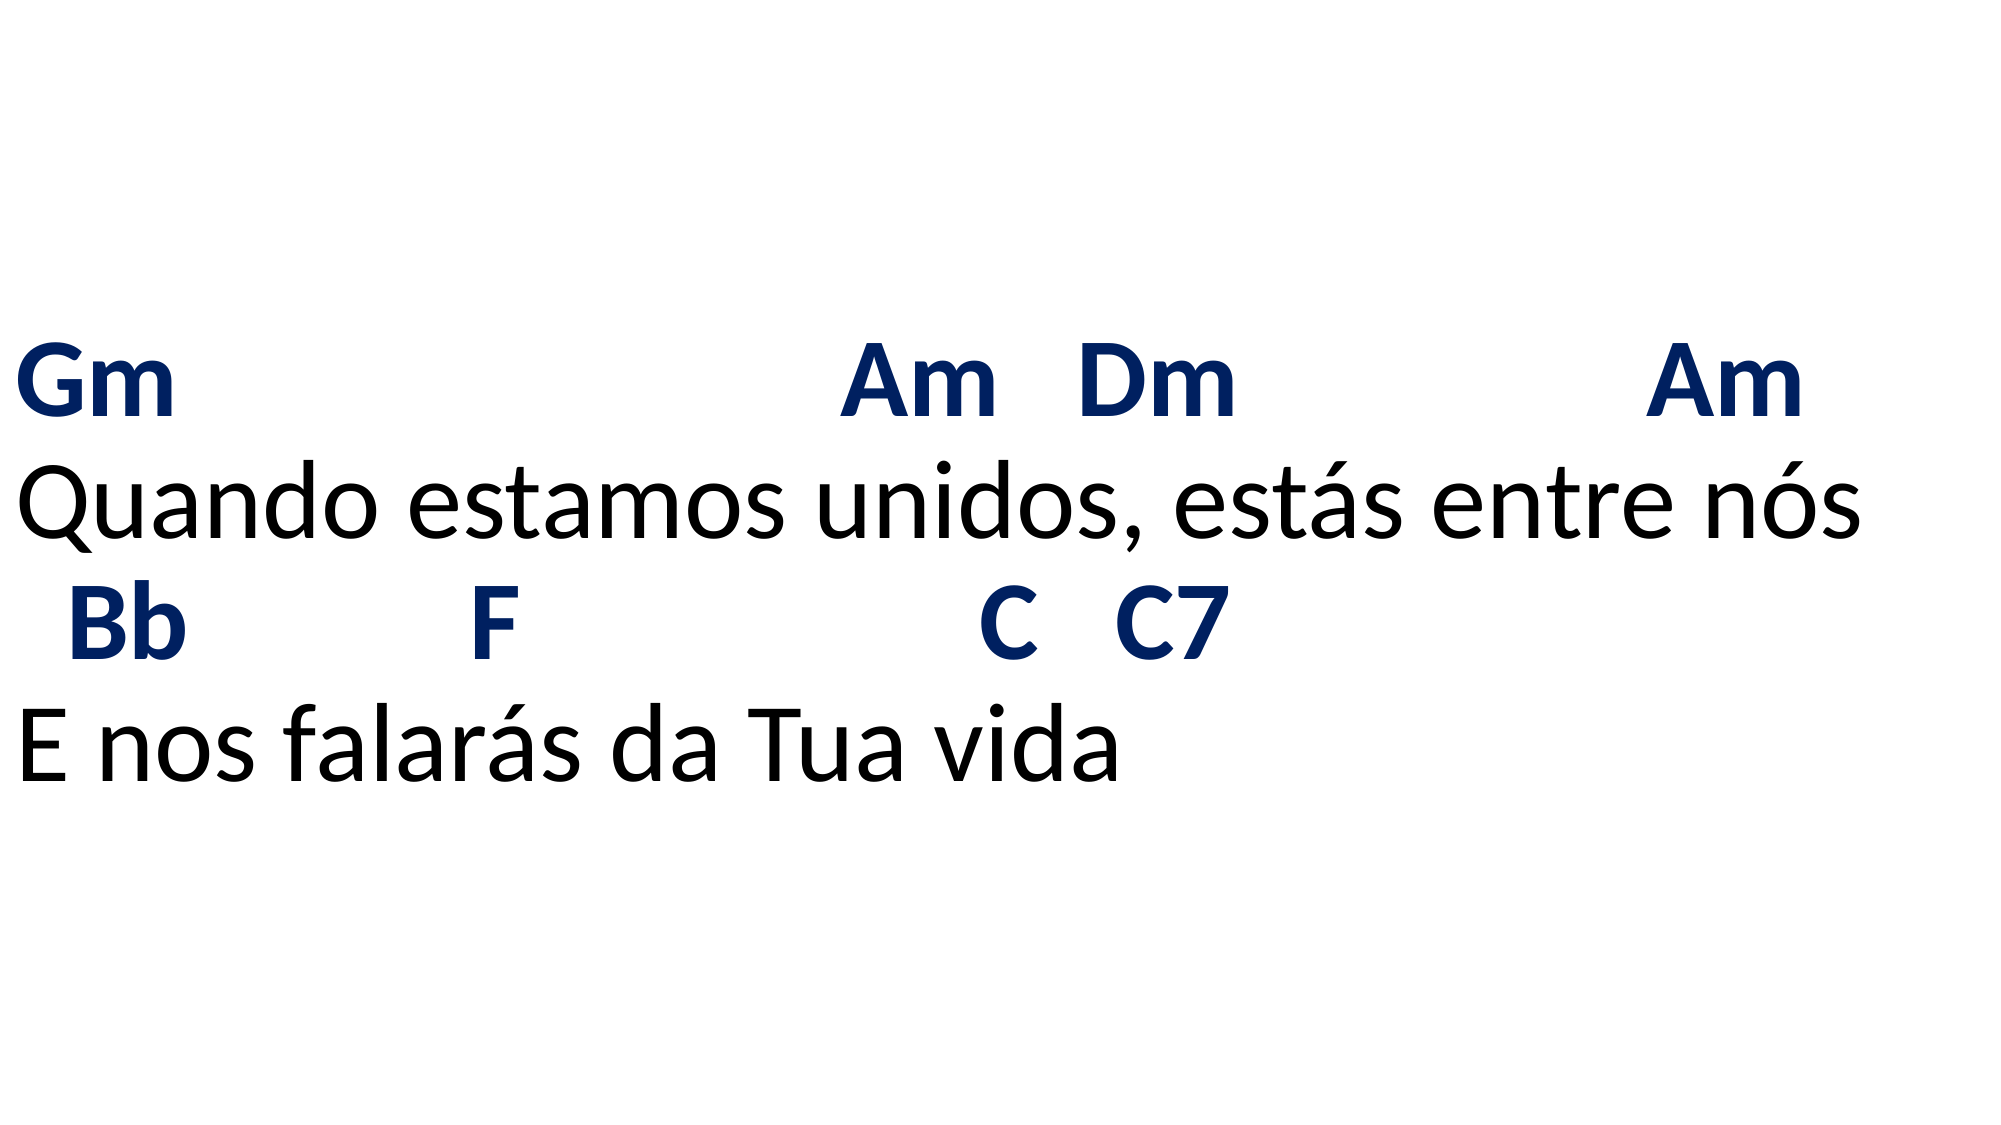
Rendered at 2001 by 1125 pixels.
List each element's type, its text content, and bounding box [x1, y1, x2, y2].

title Gm Am Dm Am Quando estamos unidos, estás entre nós Bb F C C7 E nos falarás da Tua vida [0, 0, 2000, 1125]
